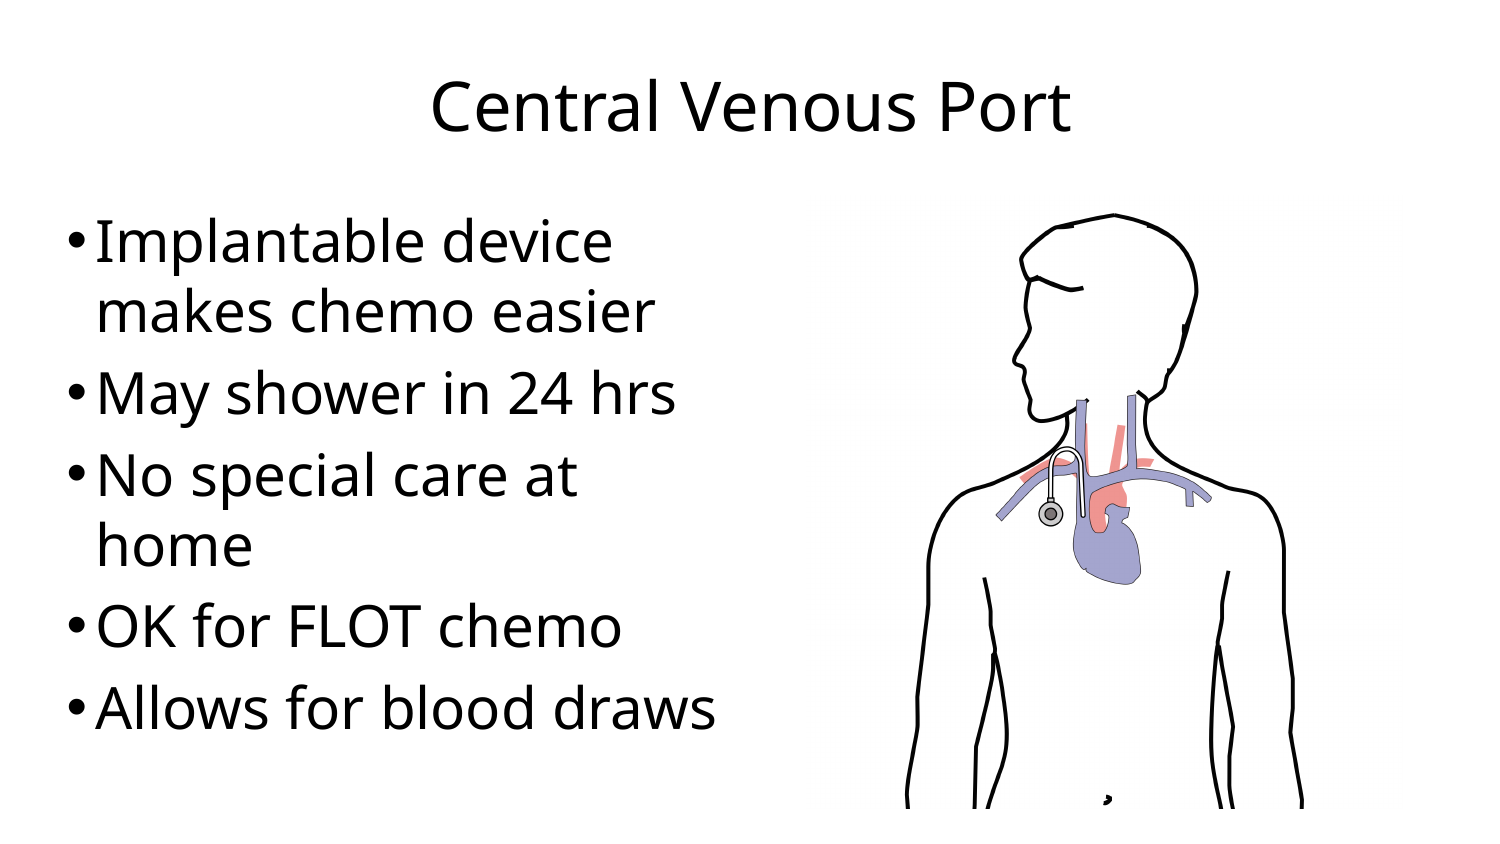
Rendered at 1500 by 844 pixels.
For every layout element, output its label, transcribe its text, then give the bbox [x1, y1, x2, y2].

title Central Venous Port [51, 33, 1451, 175]
picture [806, 195, 1403, 809]
list Implantable device makes chemo easier May shower in 24 hrs No special care at home OK for FLOT chemo Allows for blood draws [51, 196, 738, 810]
